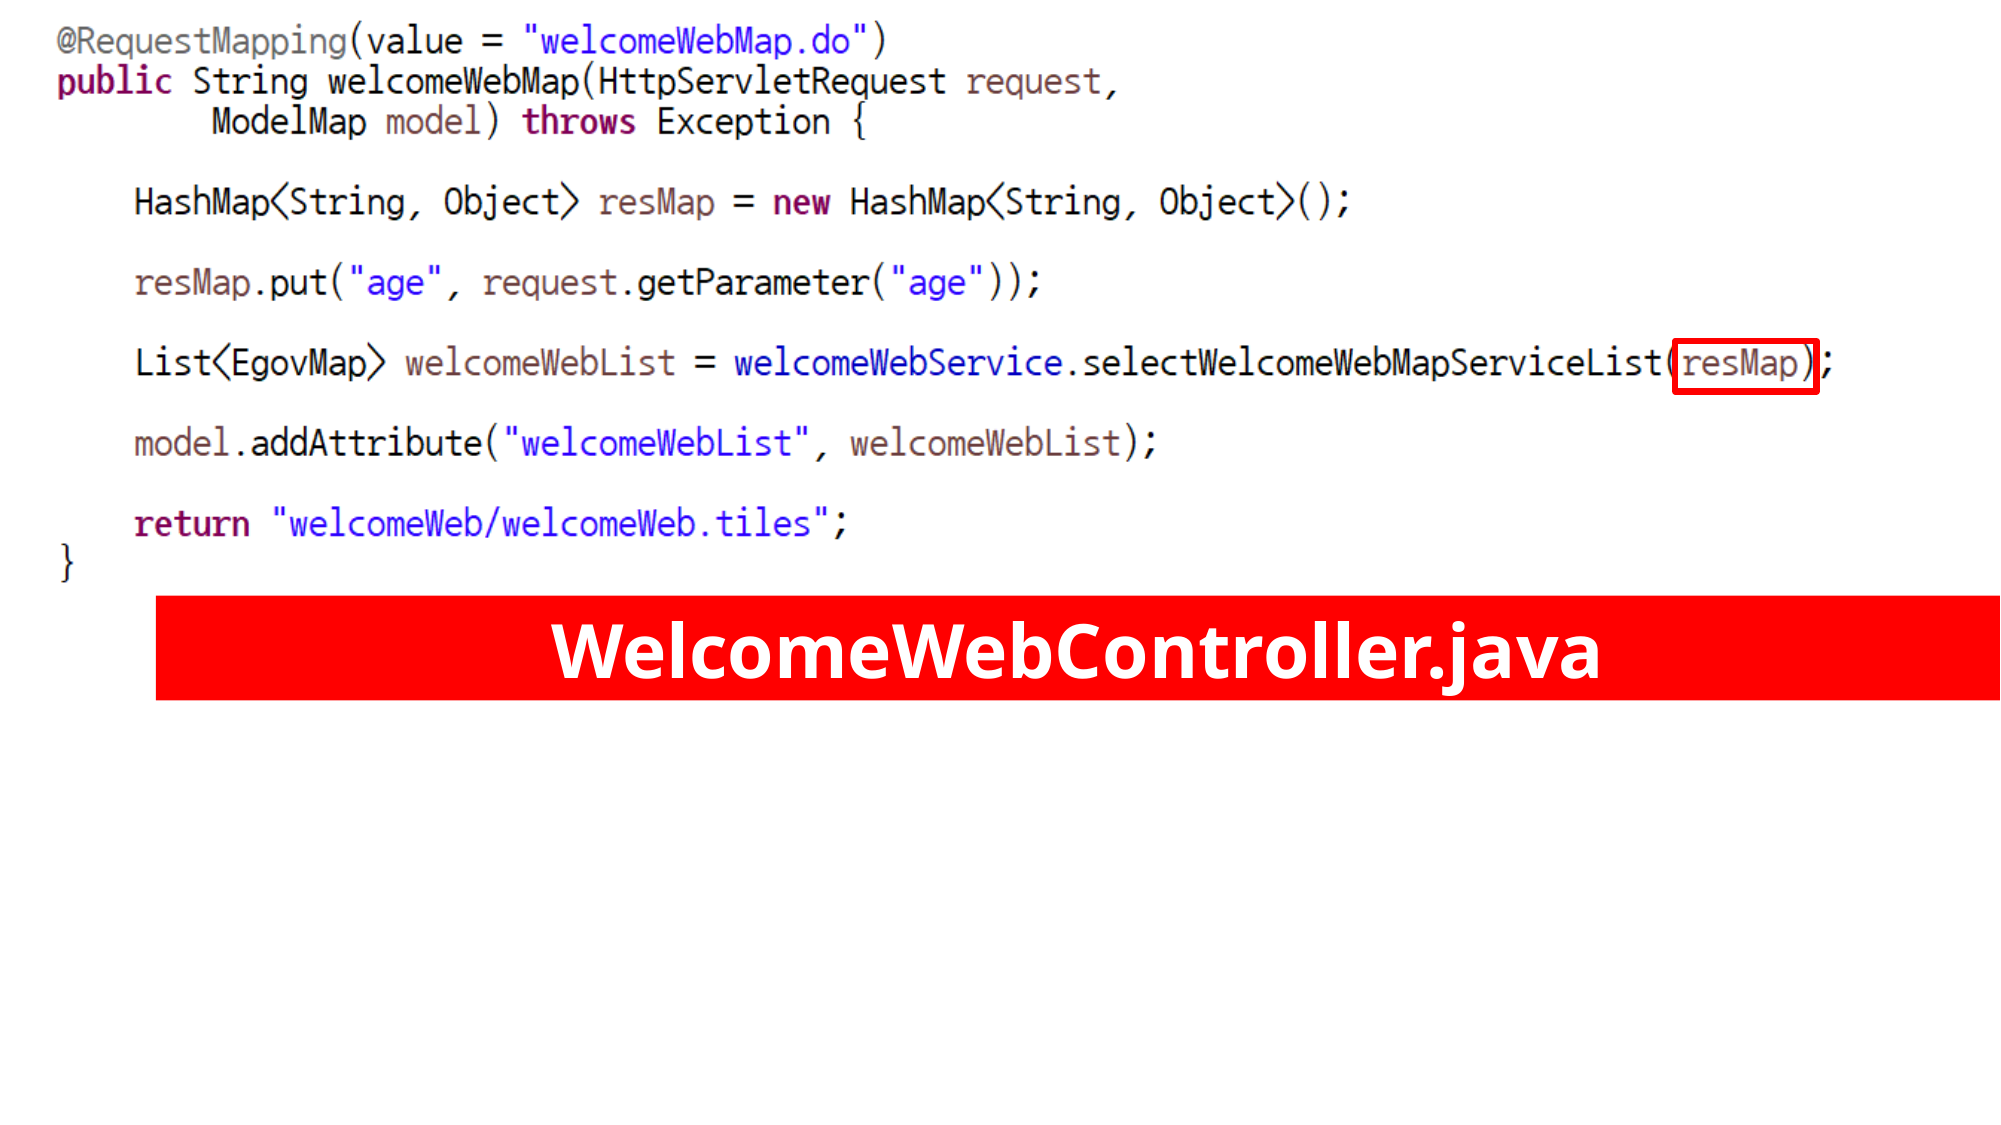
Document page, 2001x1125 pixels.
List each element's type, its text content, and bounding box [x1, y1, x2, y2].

picture [54, 9, 1842, 596]
text_box WelcomeWebController.java [155, 595, 2000, 701]
